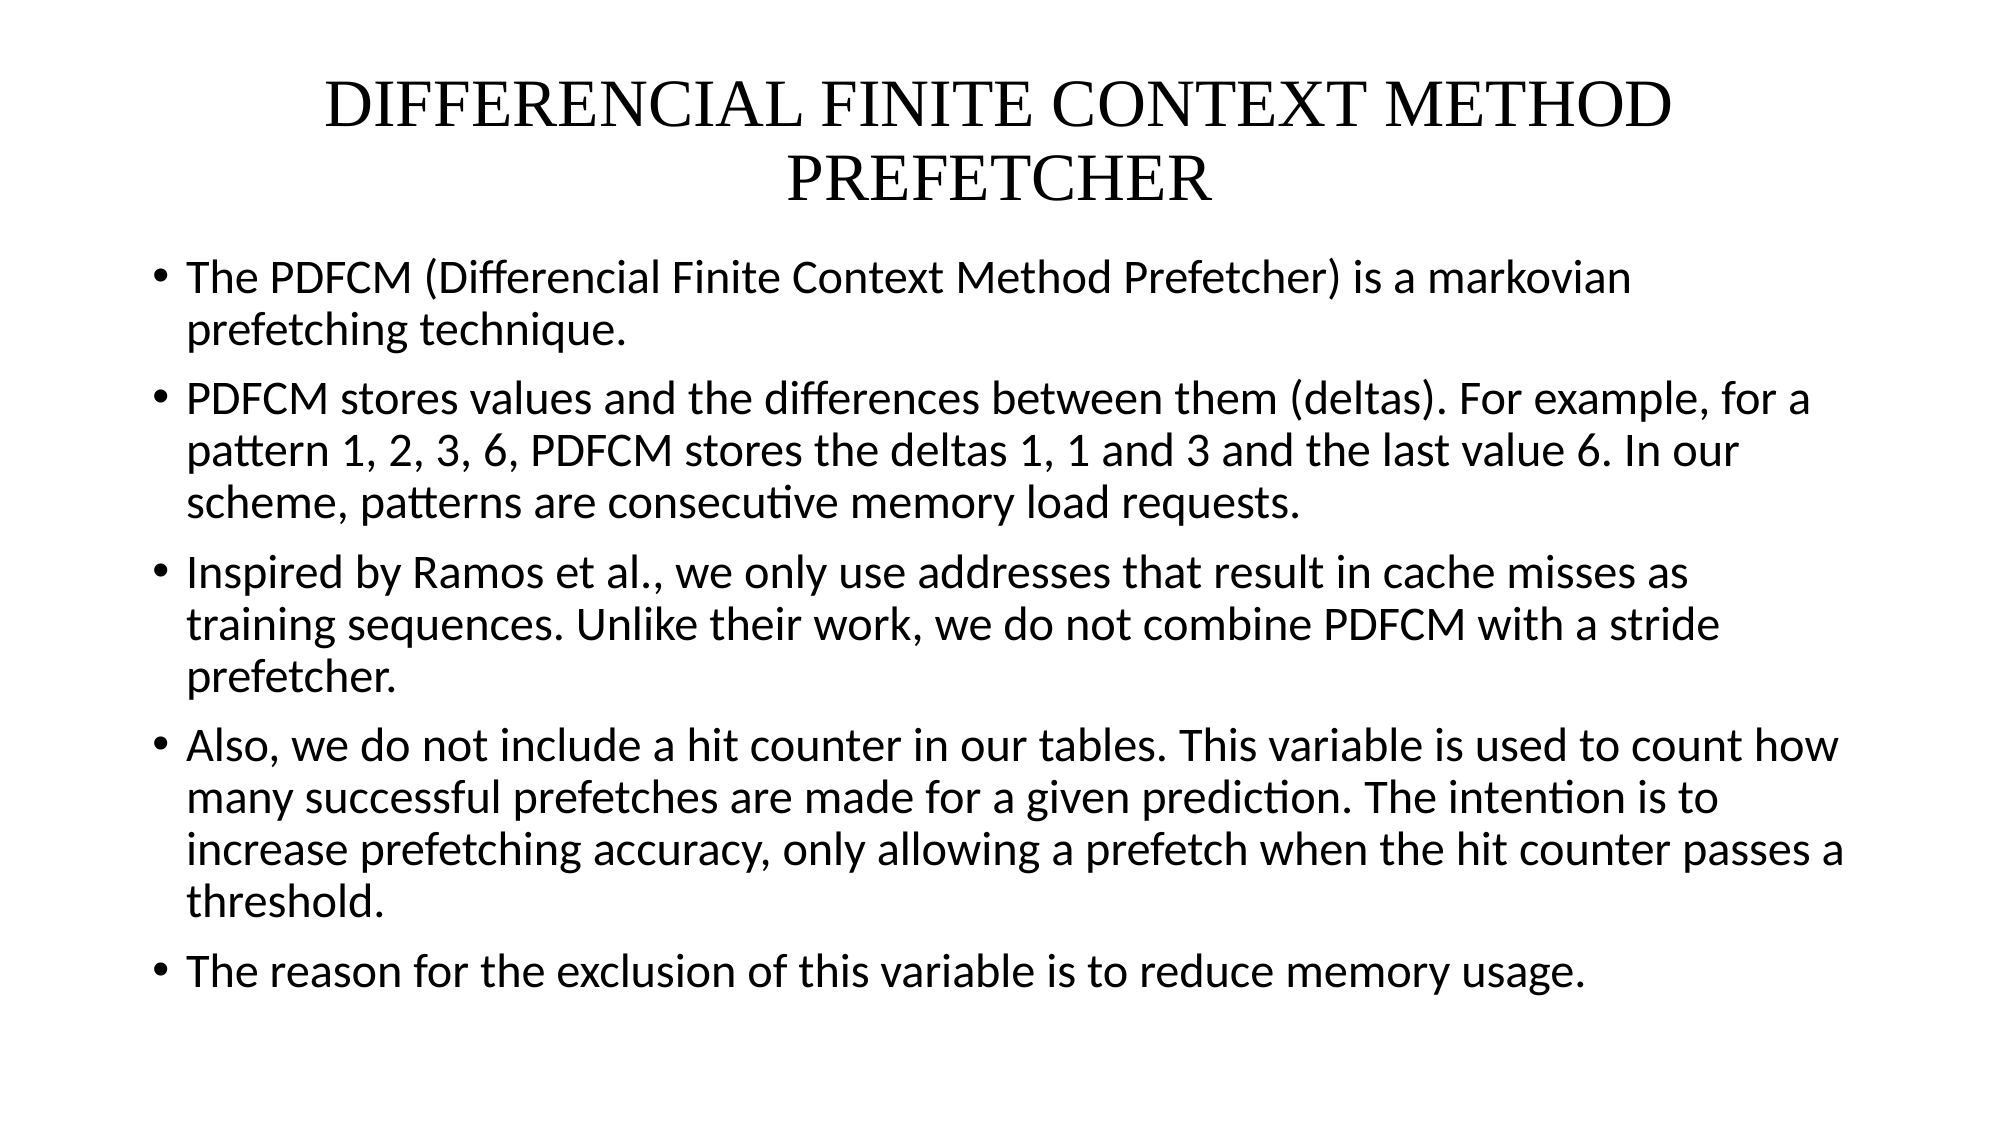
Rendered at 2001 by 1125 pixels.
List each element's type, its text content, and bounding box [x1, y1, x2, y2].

title DIFFERENCIAL FINITE CONTEXT METHOD PREFETCHER [137, 59, 1863, 223]
list The PDFCM (Differencial Finite Context Method Prefetcher) is a markovian prefetching technique. PDFCM stores values and the differences between them (deltas). For example, for a pattern 1, 2, 3, 6, PDFCM stores the deltas 1, 1 and 3 and the last value 6. In our scheme, patterns are consecutive memory load requests. Inspired by Ramos et al., we only use addresses that result in cache misses as training sequences. Unlike their work, we do not combine PDFCM with a stride prefetcher. Also, we do not include a hit counter in our tables. This variable is used to count how many successful prefetches are made for a given prediction. The intention is to increase prefetching accuracy, only allowing a prefetch when the hit counter passes a threshold. The reason for the exclusion of this variable is to reduce memory usage. [137, 244, 1863, 1014]
